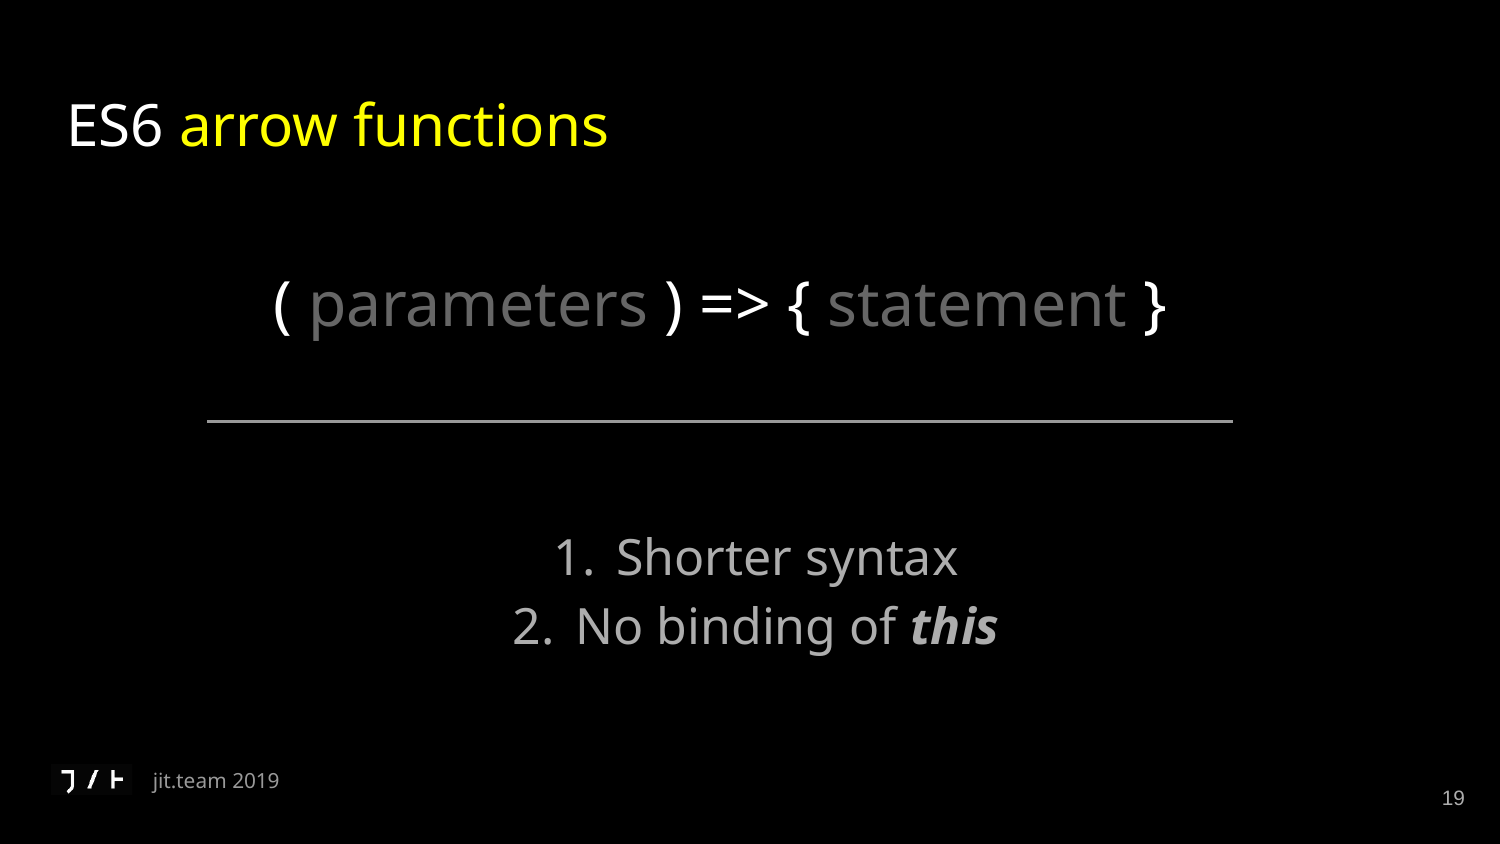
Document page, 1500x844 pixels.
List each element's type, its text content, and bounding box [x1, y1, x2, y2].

list Shorter syntax No binding of this [51, 421, 1449, 750]
picture [50, 764, 133, 796]
text_box jit.team 2019 [90, 752, 342, 807]
slide_number ‹#› [1389, 764, 1480, 830]
text_box ( parameters ) => { statement } [51, 250, 1390, 353]
title ES6 arrow functions [51, 72, 1449, 167]
